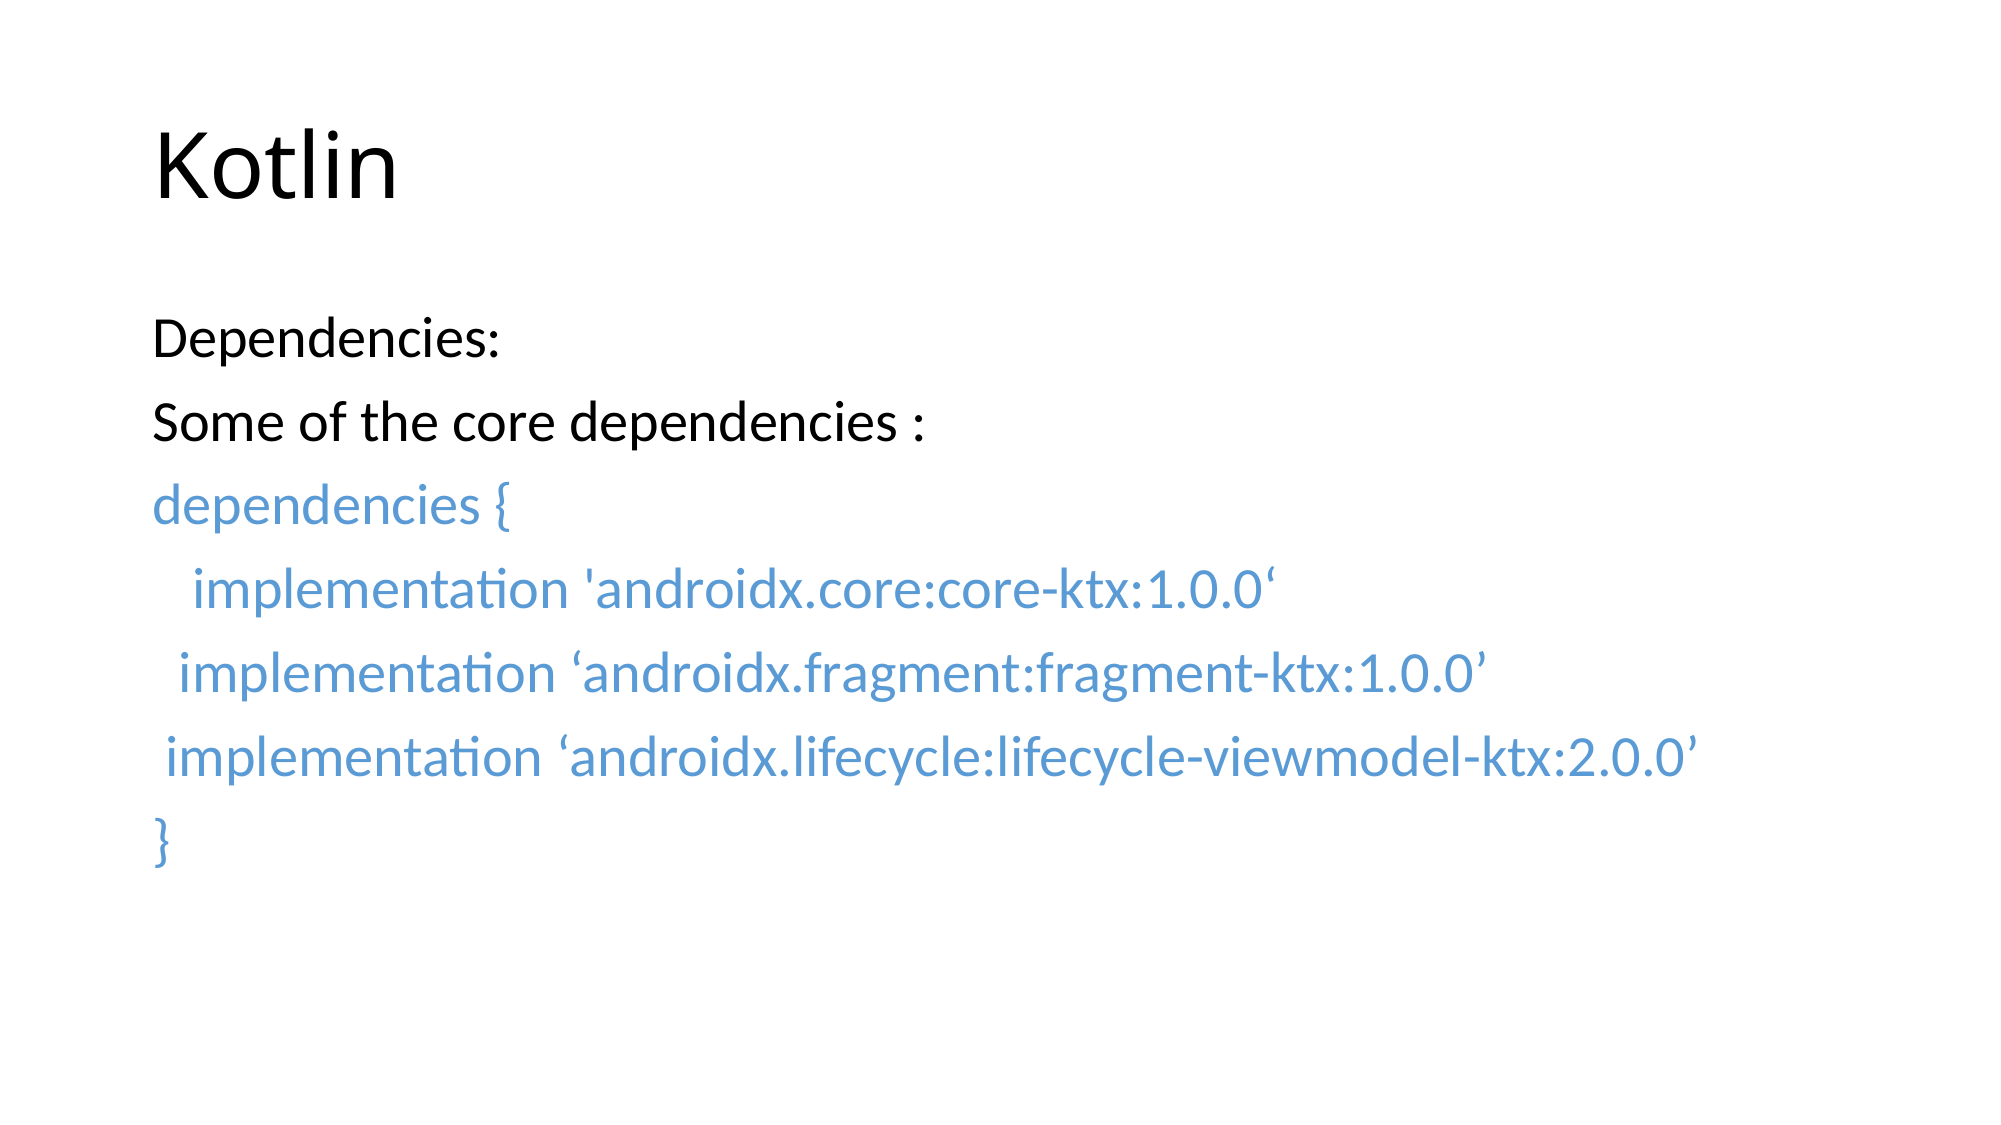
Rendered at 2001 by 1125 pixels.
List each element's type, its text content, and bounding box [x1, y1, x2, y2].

title Kotlin [137, 59, 1863, 278]
list Dependencies: Some of the core dependencies : dependencies { implementation 'androidx.core:core-ktx:1.0.0‘ implementation ‘androidx.fragment:fragment-ktx:1.0.0’ implementation ‘androidx.lifecycle:lifecycle-viewmodel-ktx:2.0.0’ } [137, 299, 1863, 1014]
